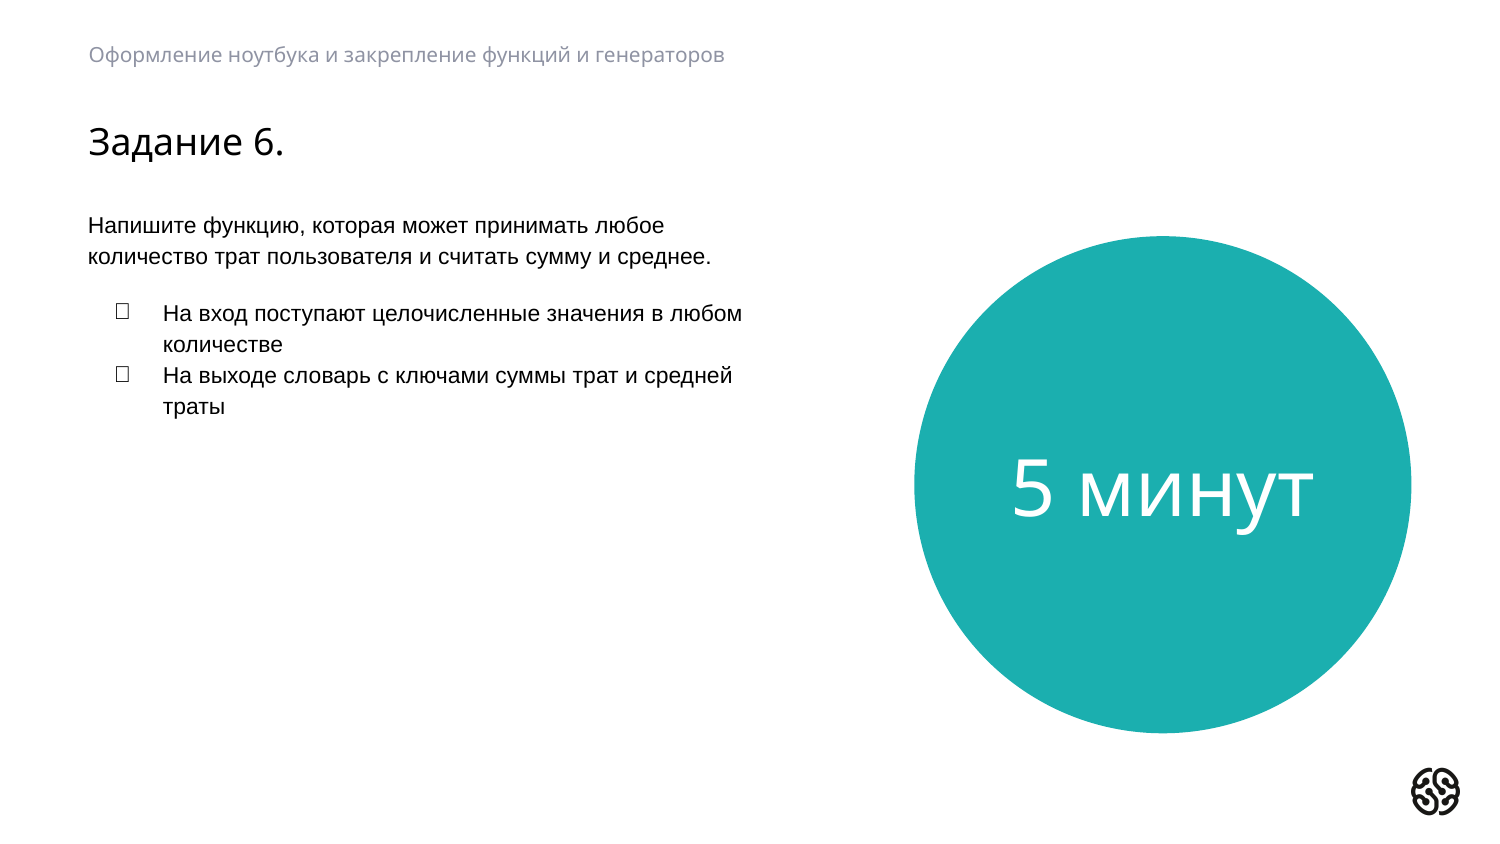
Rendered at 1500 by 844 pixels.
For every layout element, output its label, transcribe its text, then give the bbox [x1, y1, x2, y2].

picture [1411, 767, 1460, 816]
title Задание 6. [88, 118, 1412, 178]
subtitle Оформление ноутбука и закрепление функций и генераторов [88, 24, 1412, 84]
text_box 5 минут [914, 236, 1412, 734]
subtitle Напишите функцию, которая может принимать любое количество трат пользователя и считать сумму и среднее. На вход поступают целочисленные значения в любом количестве На выходе словарь с ключами суммы трат и средней траты [87, 206, 780, 739]
